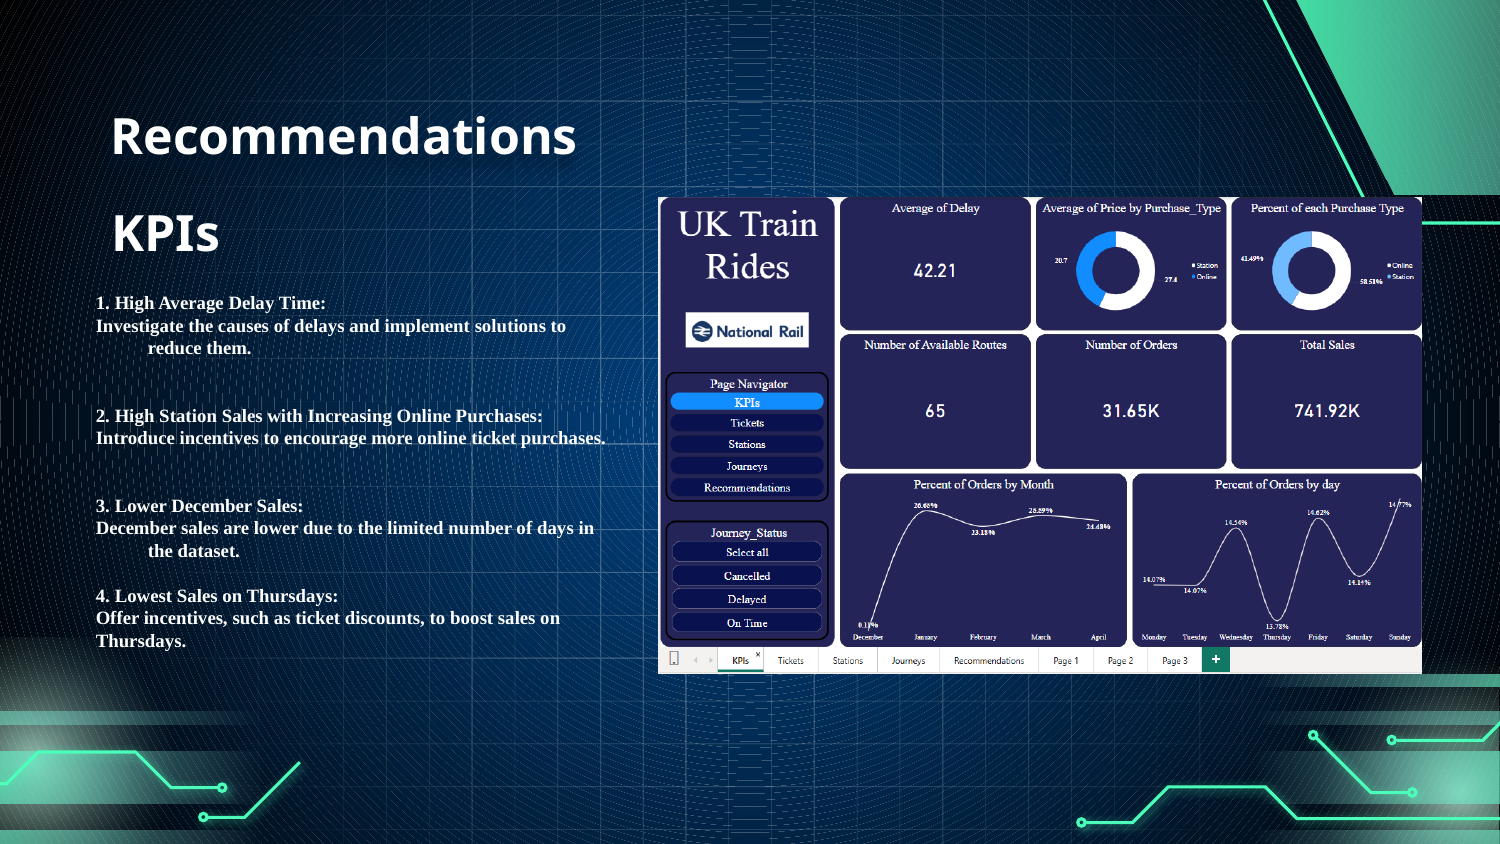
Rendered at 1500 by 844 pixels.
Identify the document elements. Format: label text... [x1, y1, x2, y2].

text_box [0, 751, 301, 822]
subtitle KPIs [96, 211, 592, 276]
picture [0, 0, 1500, 844]
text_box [1260, 0, 1500, 224]
title Recommendations [95, 89, 1255, 184]
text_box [1077, 682, 1500, 827]
subtitle 1. High Average Delay Time: Investigate the causes of delays and implement solutions to reduce them. 2. High Station Sales with Increasing Online Purchases: Introduce incentives to encourage more online ticket purchases. 3. Lower December Sales: December sales are lower due to the limited number of days in the dataset. 4. Lowest Sales on Thursdays: Offer incentives, such as ticket discounts, to boost sales on Thursdays. [57, 275, 630, 683]
